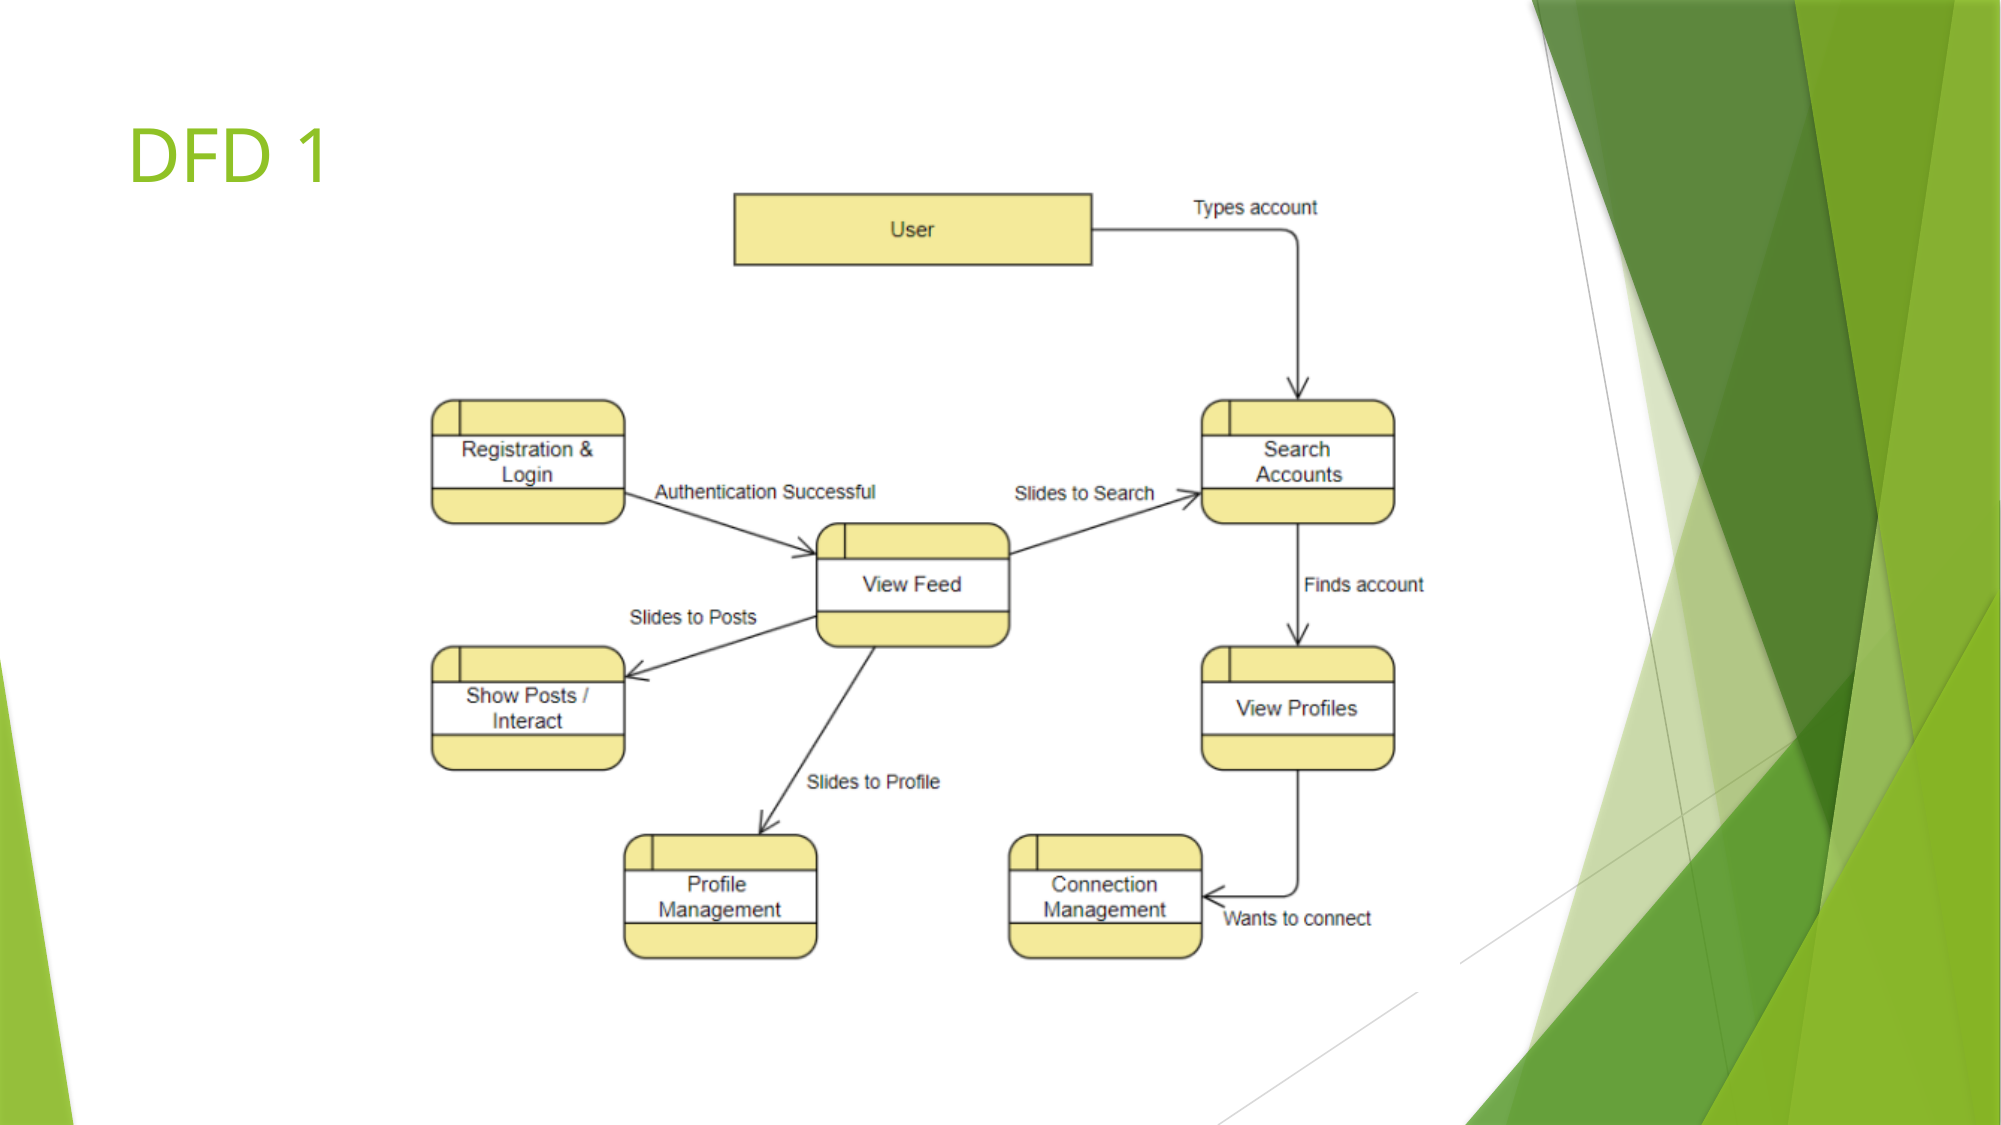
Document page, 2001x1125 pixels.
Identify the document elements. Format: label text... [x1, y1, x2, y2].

title DFD 1 [111, 99, 1522, 317]
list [404, 168, 1461, 992]
